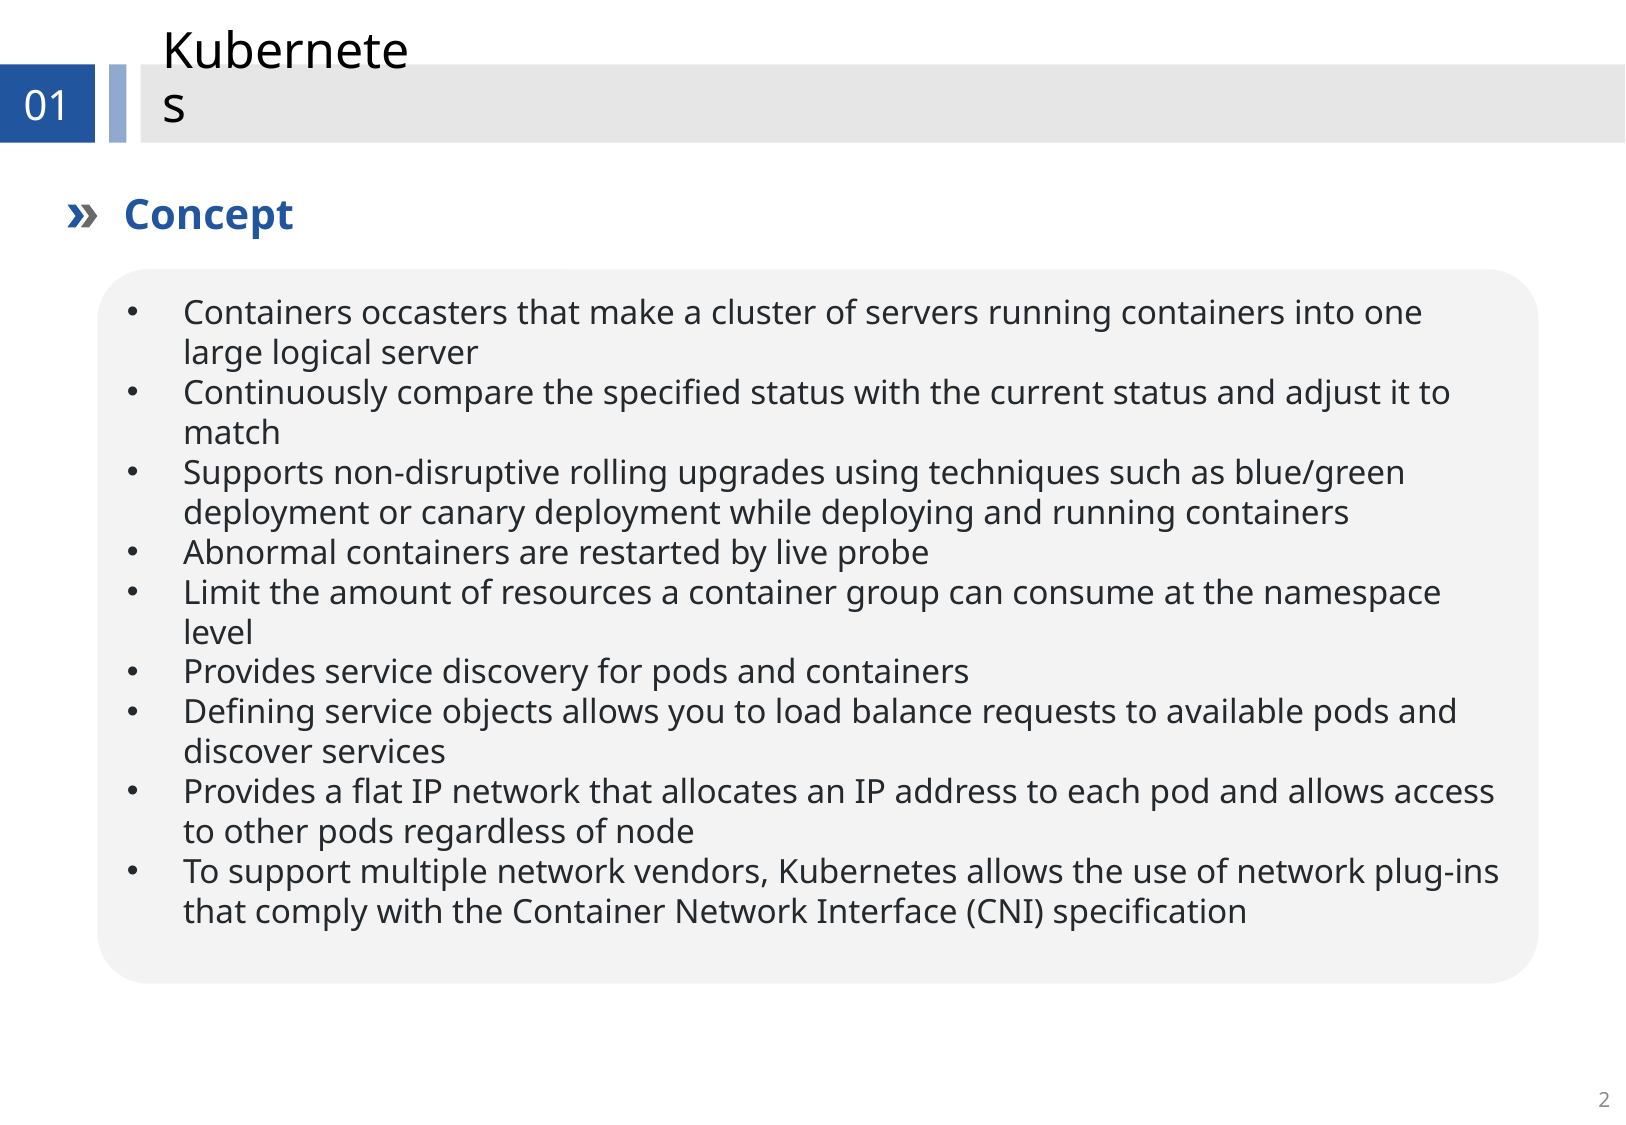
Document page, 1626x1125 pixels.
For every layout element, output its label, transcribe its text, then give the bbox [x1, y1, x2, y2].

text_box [67, 204, 98, 228]
list 01 [12, 83, 83, 130]
text_box Containers occasters that make a cluster of servers running containers into one large logical server Continuously compare the specified status with the current status and adjust it to match Supports non-disruptive rolling upgrades using techniques such as blue/green deployment or canary deployment while deploying and running containers Abnormal containers are restarted by live probe Limit the amount of resources a container group can consume at the namespace level Provides service discovery for pods and containers Defining service objects allows you to load balance requests to available pods and discover services Provides a flat IP network that allocates an IP address to each pod and allows access to other pods regardless of node To support multiple network vendors, Kubernetes allows the use of network plug-ins that comply with the Container Network Interface (CNI) specification [96, 268, 1540, 985]
list Concept [123, 193, 1597, 239]
title Kubernetes [162, 78, 419, 134]
slide_number 2 [1455, 1070, 1625, 1125]
